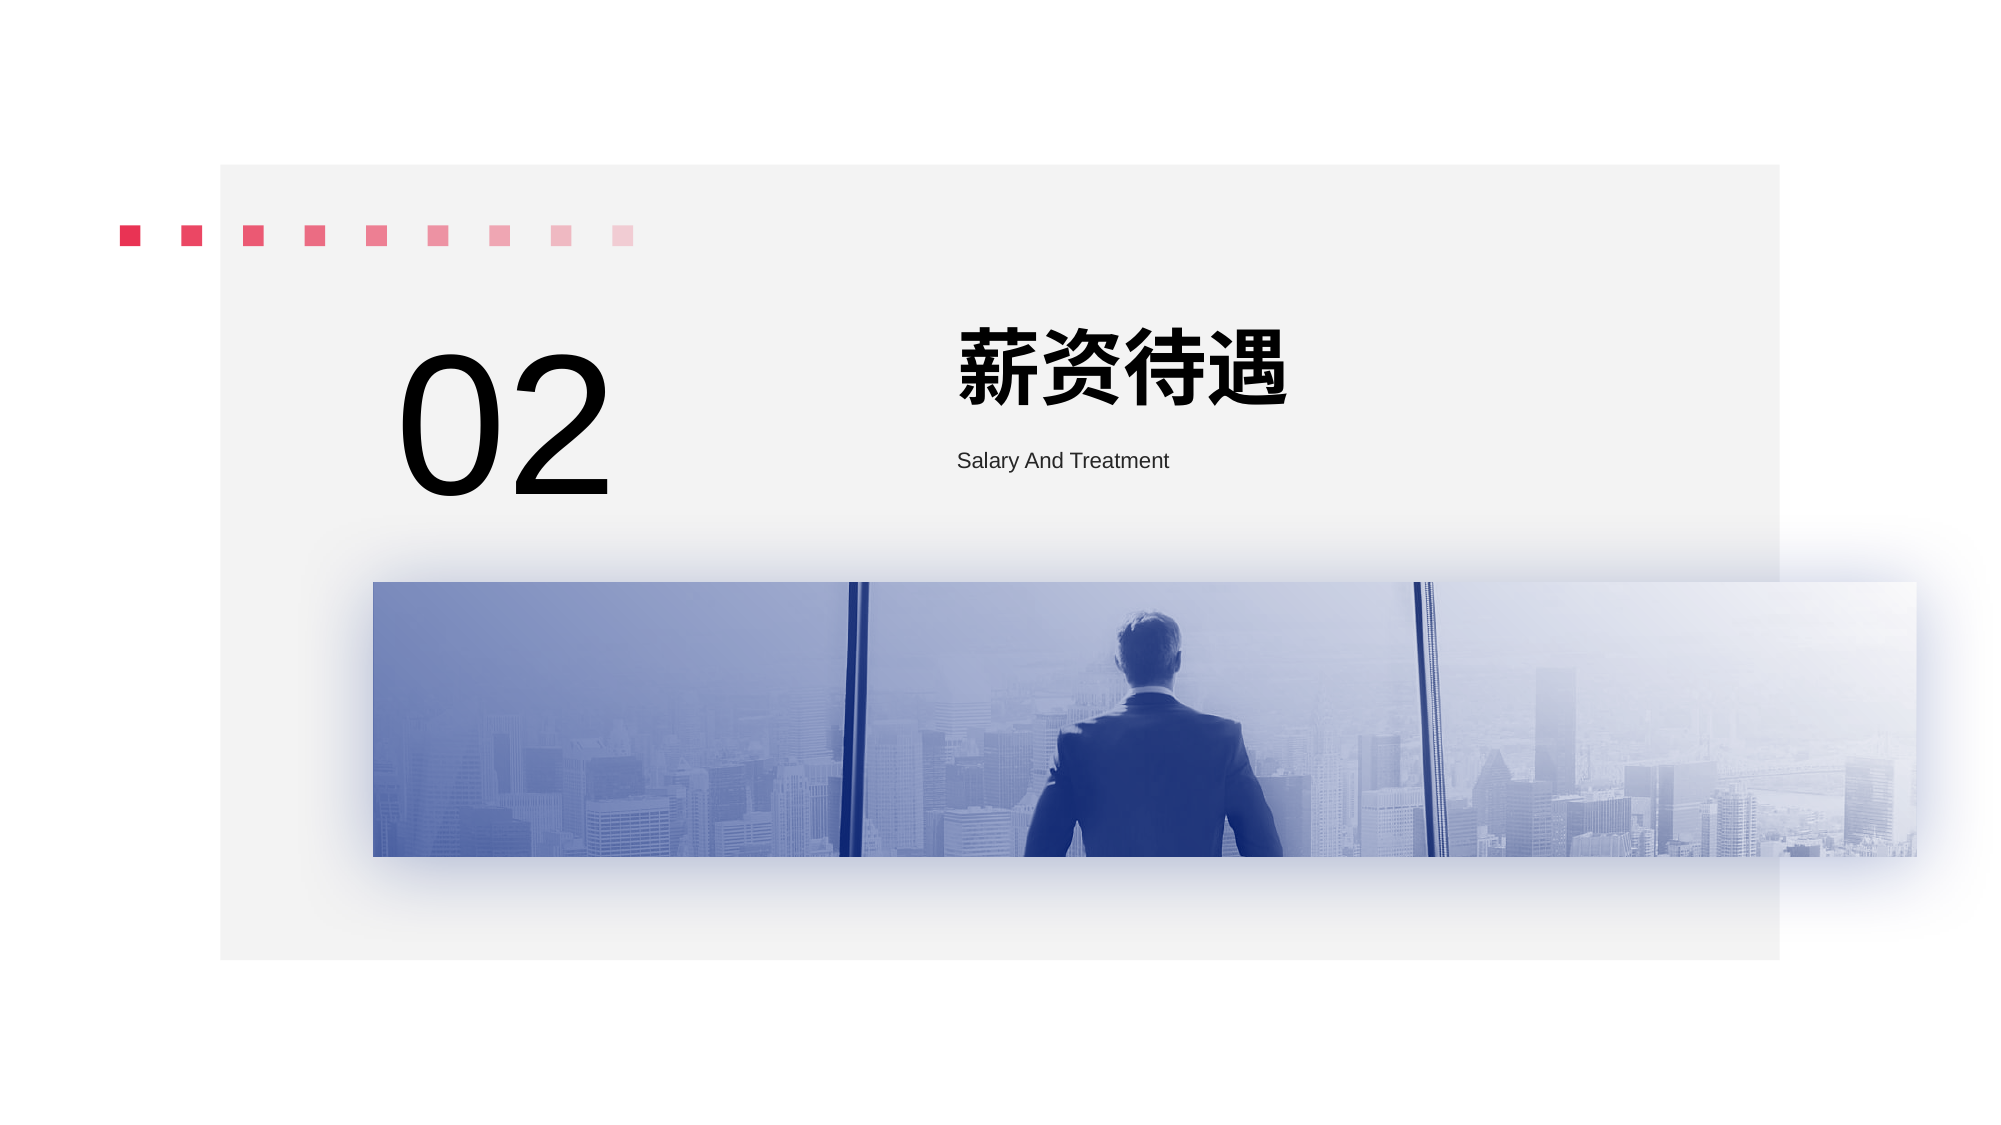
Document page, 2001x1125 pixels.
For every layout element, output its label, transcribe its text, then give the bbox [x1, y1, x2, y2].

title 薪资待遇 [942, 275, 1739, 423]
list 0 2 [373, 293, 640, 536]
list Salary And Treatment [942, 426, 1739, 482]
